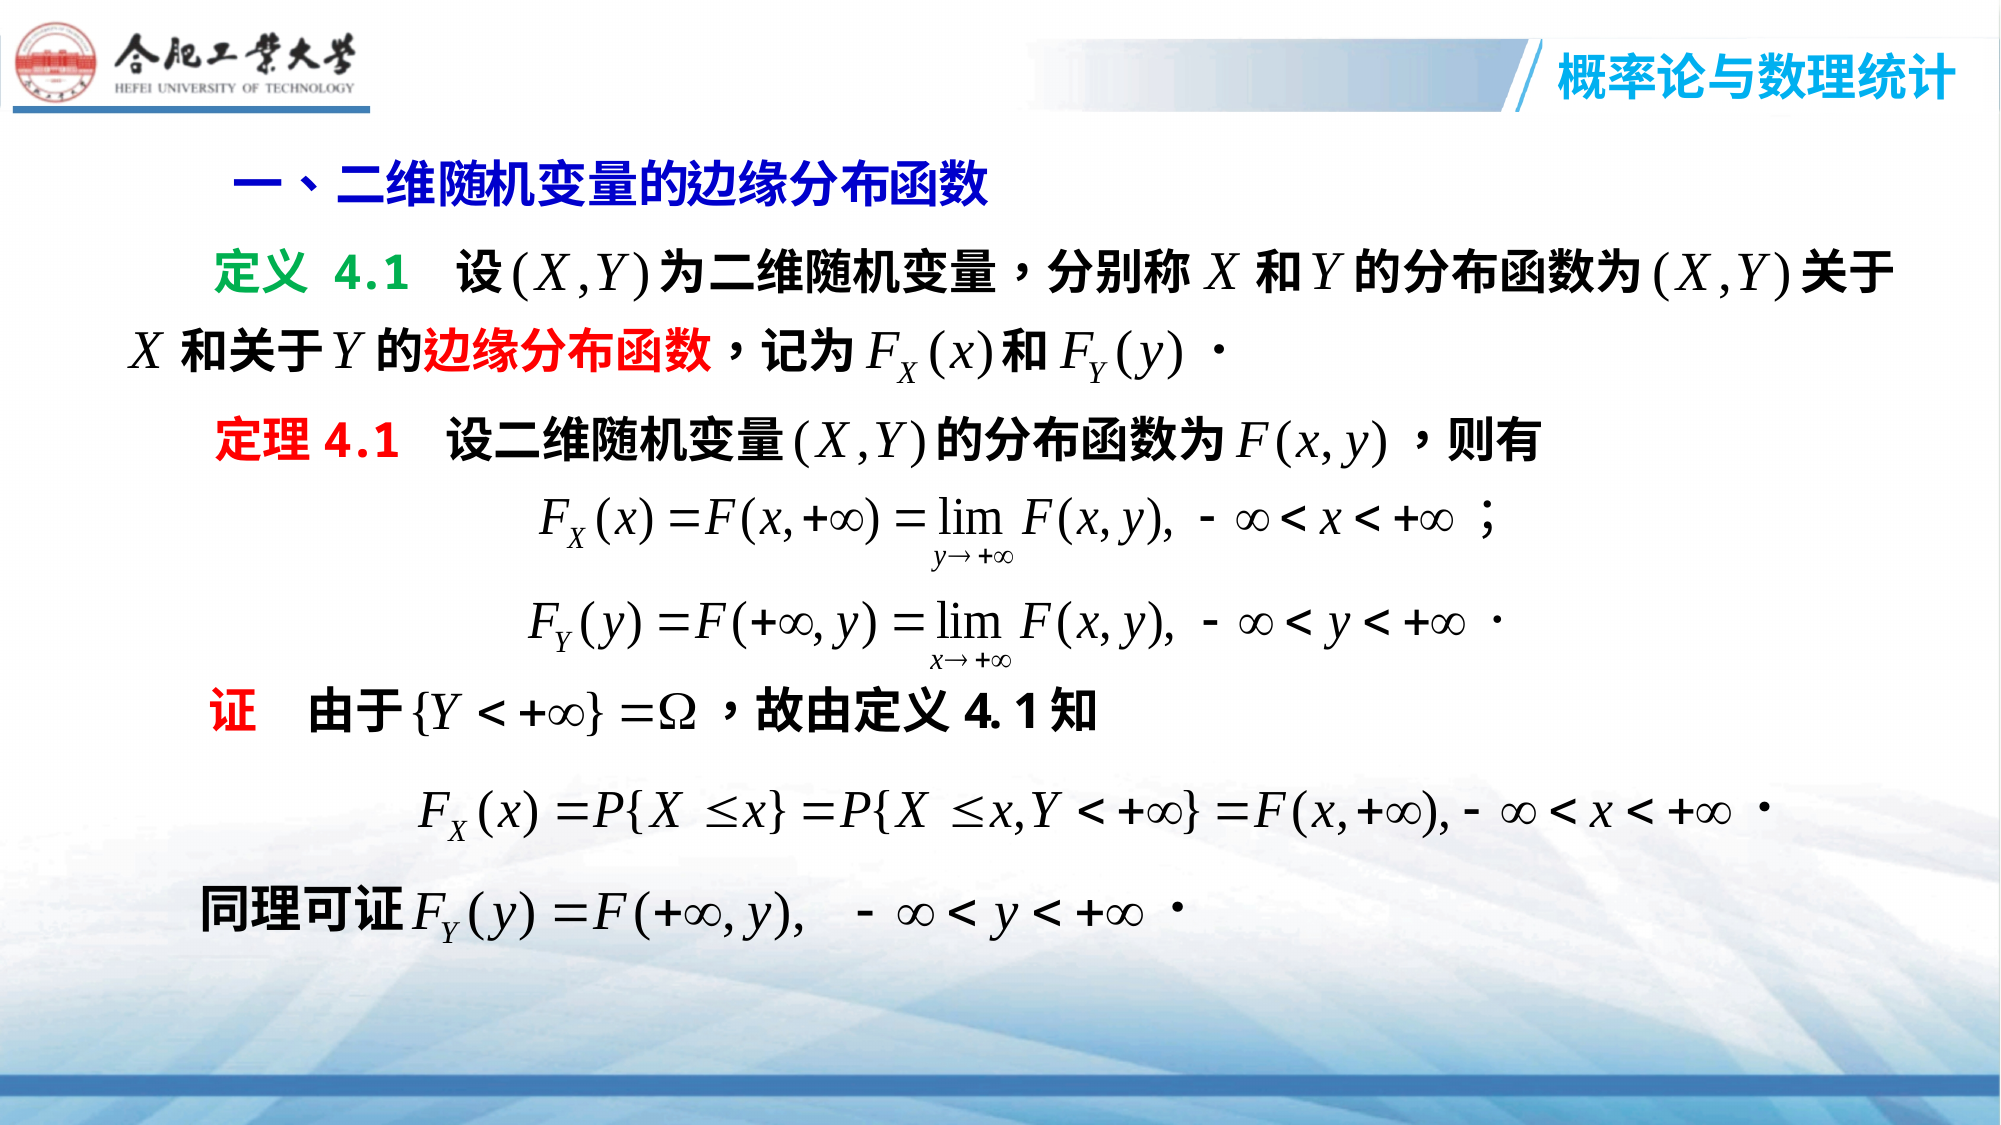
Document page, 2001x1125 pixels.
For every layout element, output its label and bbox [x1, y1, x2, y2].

picture [0, 0, 2001, 1125]
list [208, 649, 1987, 867]
text_box [116, 379, 1922, 684]
text_box [199, 852, 1697, 969]
text_box [232, 131, 1625, 240]
text_box [116, 240, 1893, 418]
